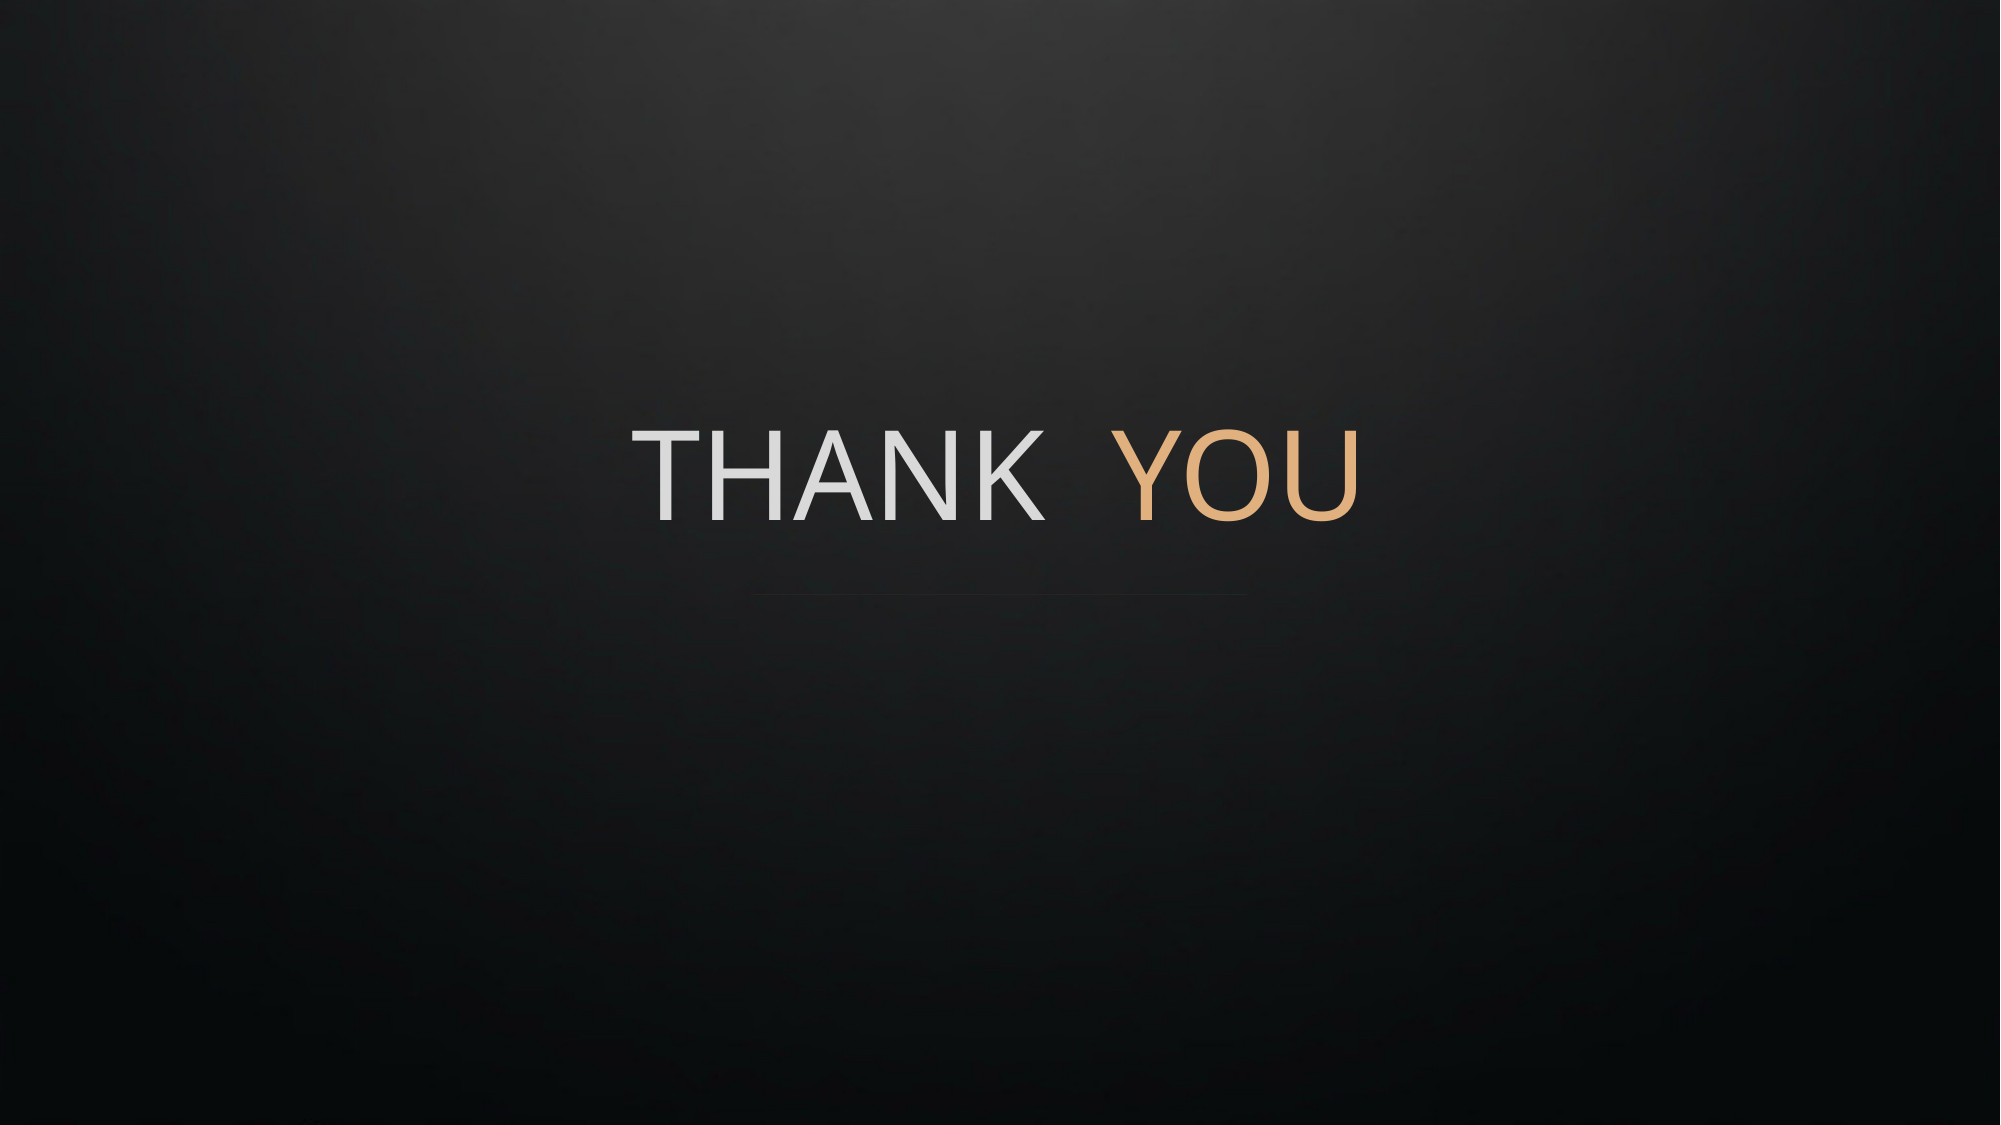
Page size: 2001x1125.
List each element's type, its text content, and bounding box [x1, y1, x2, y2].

picture [0, 0, 2000, 1125]
text_box THANK YOU [616, 388, 1384, 554]
